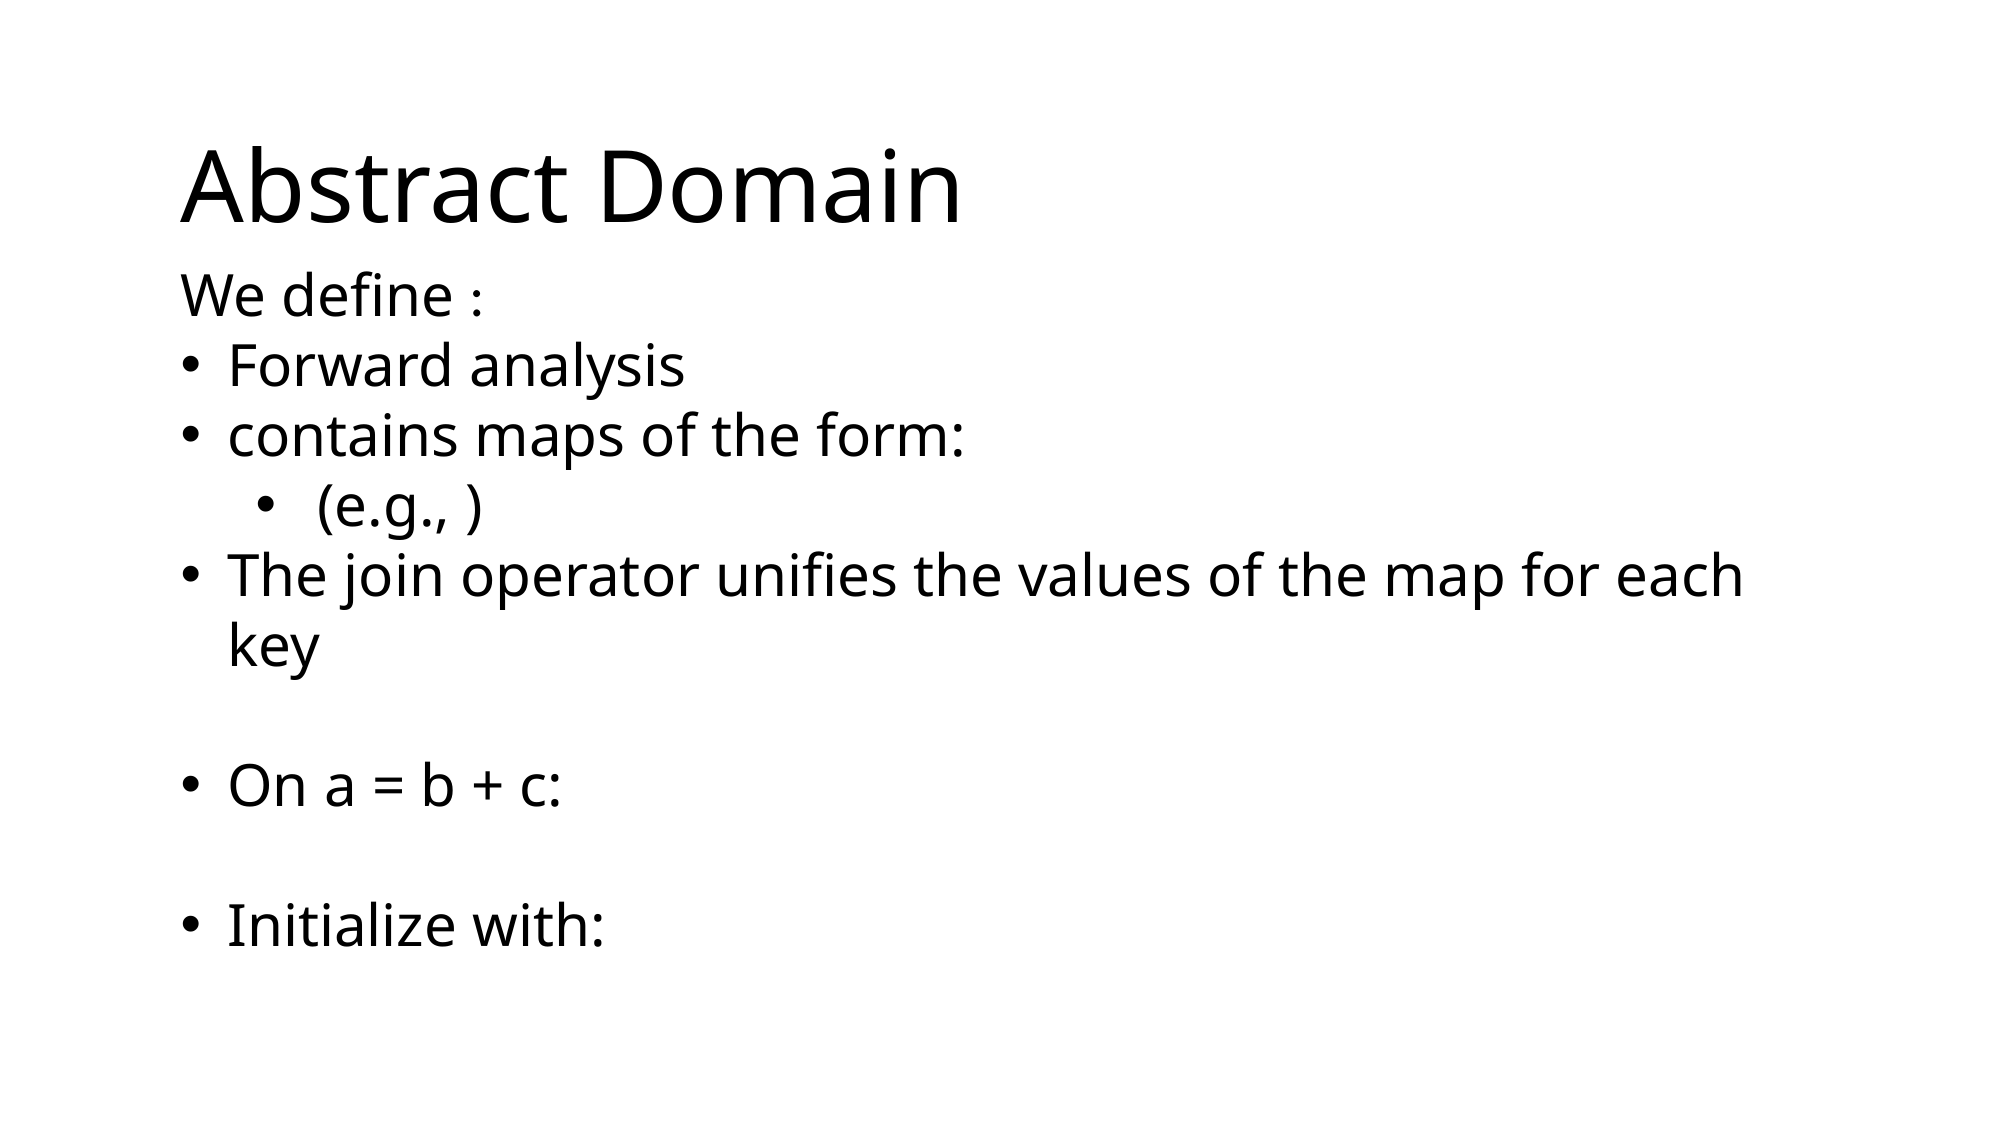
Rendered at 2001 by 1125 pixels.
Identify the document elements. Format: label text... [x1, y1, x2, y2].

text_box Abstract Domain [165, 114, 1829, 250]
